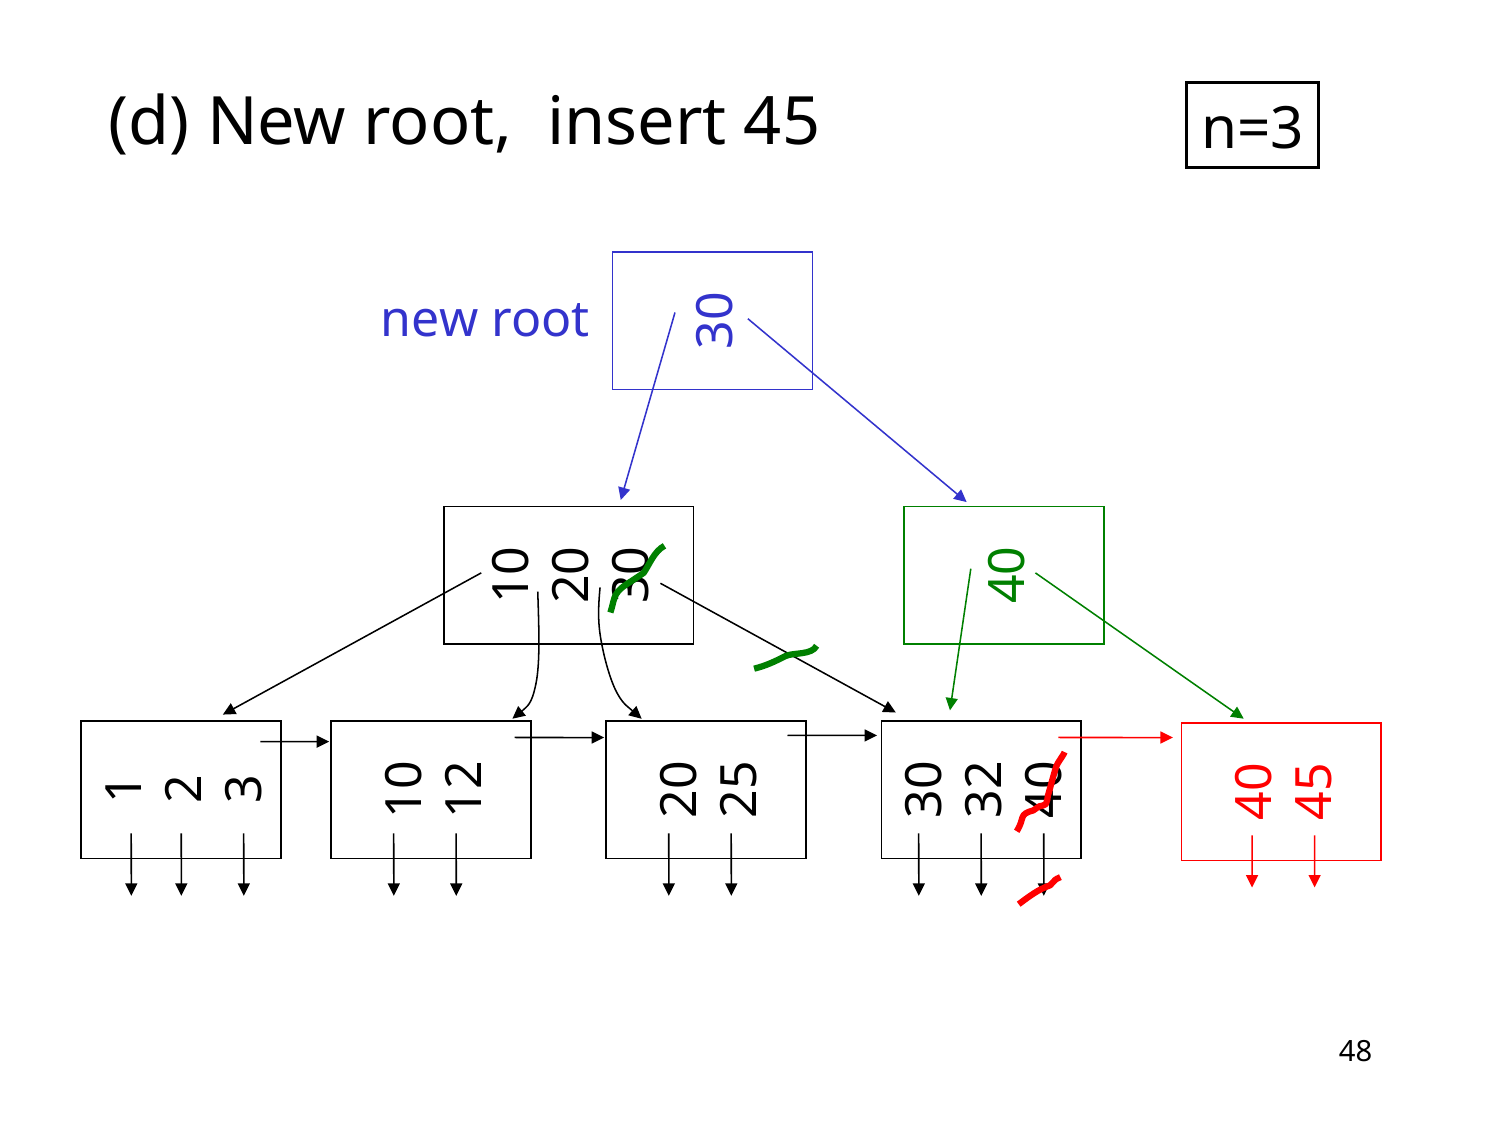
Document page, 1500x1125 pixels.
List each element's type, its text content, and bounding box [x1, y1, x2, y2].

text_box [125, 833, 138, 896]
text_box [387, 833, 400, 896]
text_box [260, 735, 330, 748]
text_box 1 2 3 [81, 720, 282, 859]
text_box [175, 833, 188, 896]
text_box [662, 833, 676, 896]
text_box [222, 572, 482, 715]
text_box [512, 591, 540, 719]
text_box 10 12 [331, 720, 532, 859]
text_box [610, 505, 1244, 719]
text_box [237, 833, 250, 896]
text_box [514, 731, 605, 744]
text_box [450, 833, 463, 896]
text_box [725, 833, 738, 896]
text_box [912, 833, 925, 896]
text_box [787, 729, 878, 742]
text_box 20 25 [606, 723, 807, 859]
text_box [598, 587, 605, 660]
slide_number 48 [1074, 1024, 1388, 1101]
text_box n=3 [1186, 82, 1319, 168]
list (d) New root, insert 45 [93, 70, 890, 180]
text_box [371, 251, 967, 503]
text_box [975, 833, 988, 896]
text_box 30 32 40 [881, 727, 1011, 859]
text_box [1016, 722, 1382, 905]
text_box 10 20 30 [443, 511, 605, 644]
